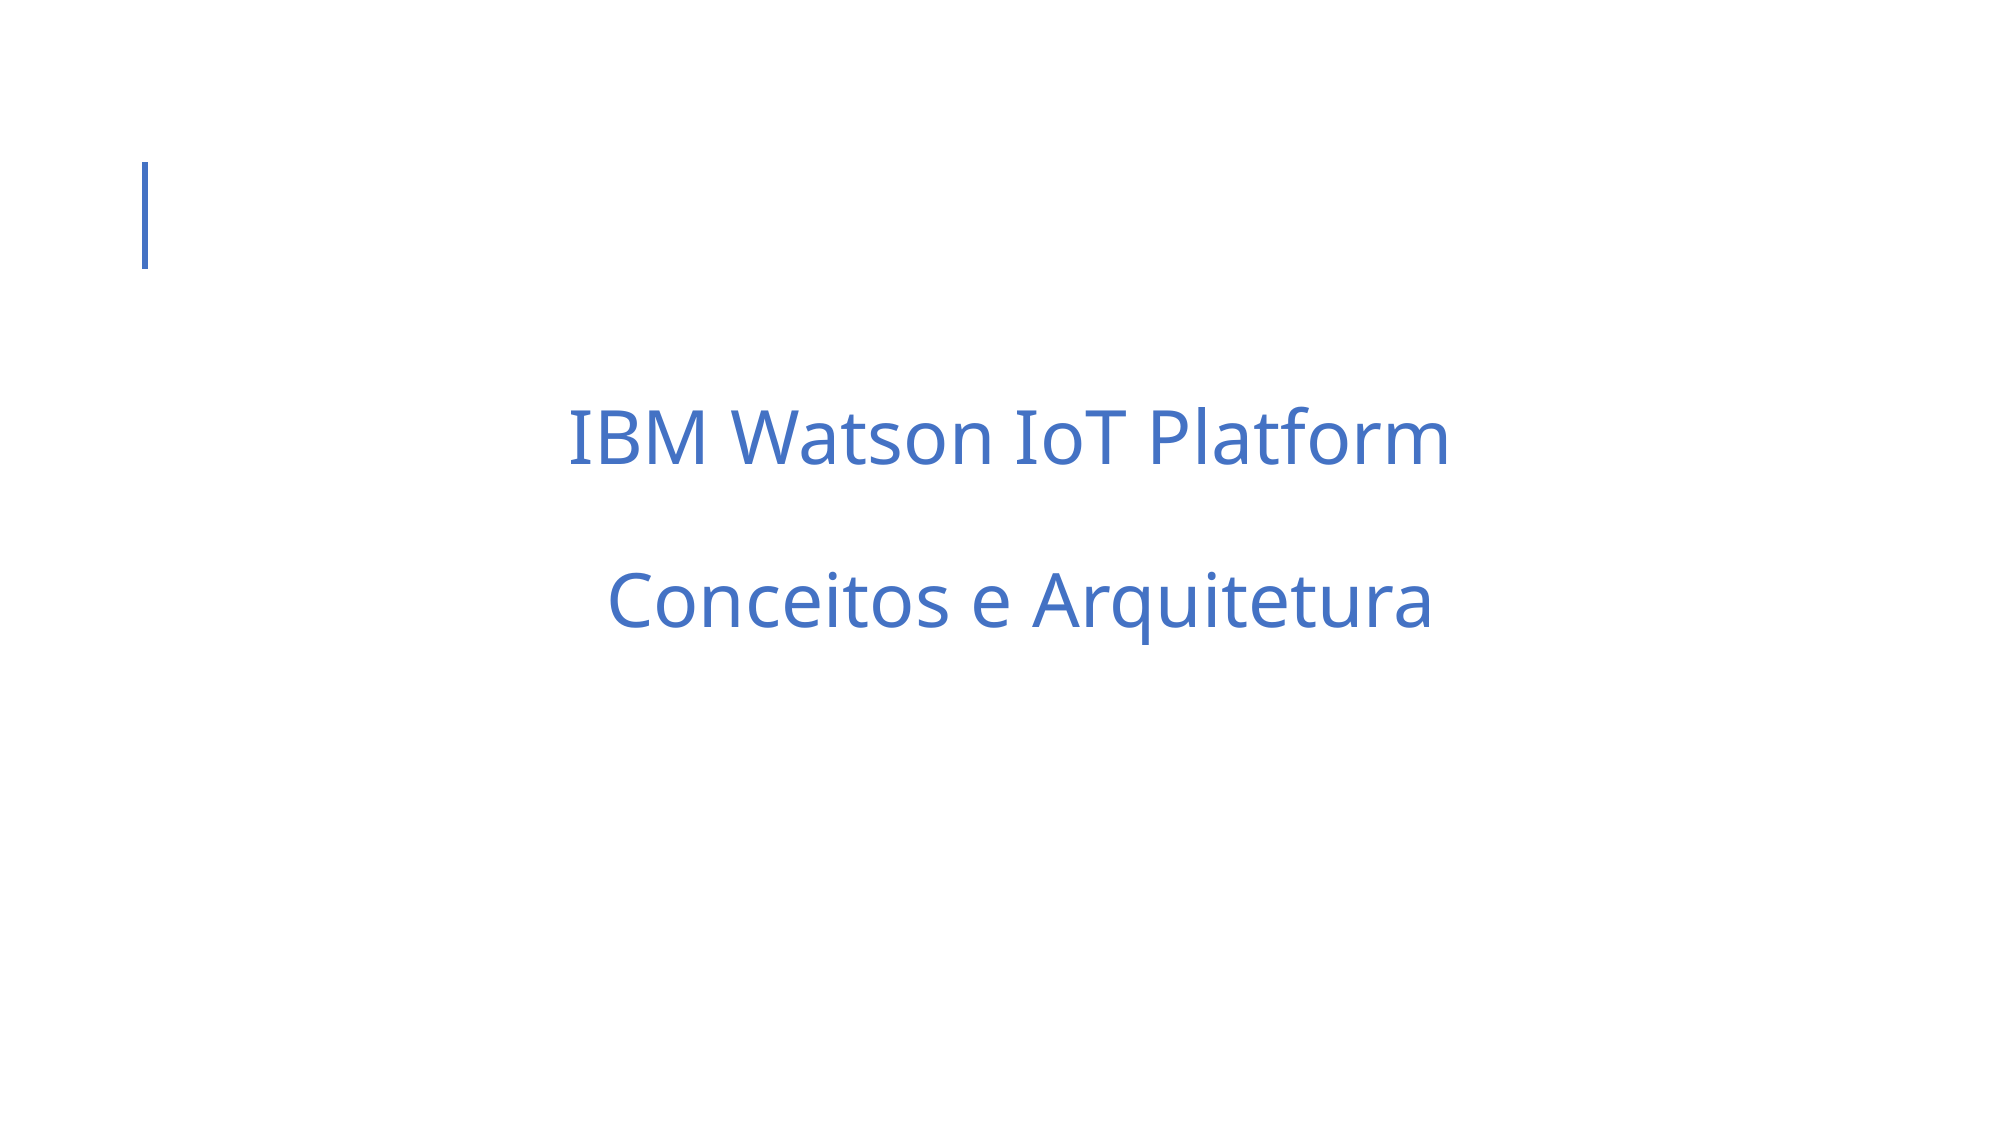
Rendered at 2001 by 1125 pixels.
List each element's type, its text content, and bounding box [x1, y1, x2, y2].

title IBM Watson IoT Platform Conceitos e Arquitetura [144, 404, 1868, 639]
